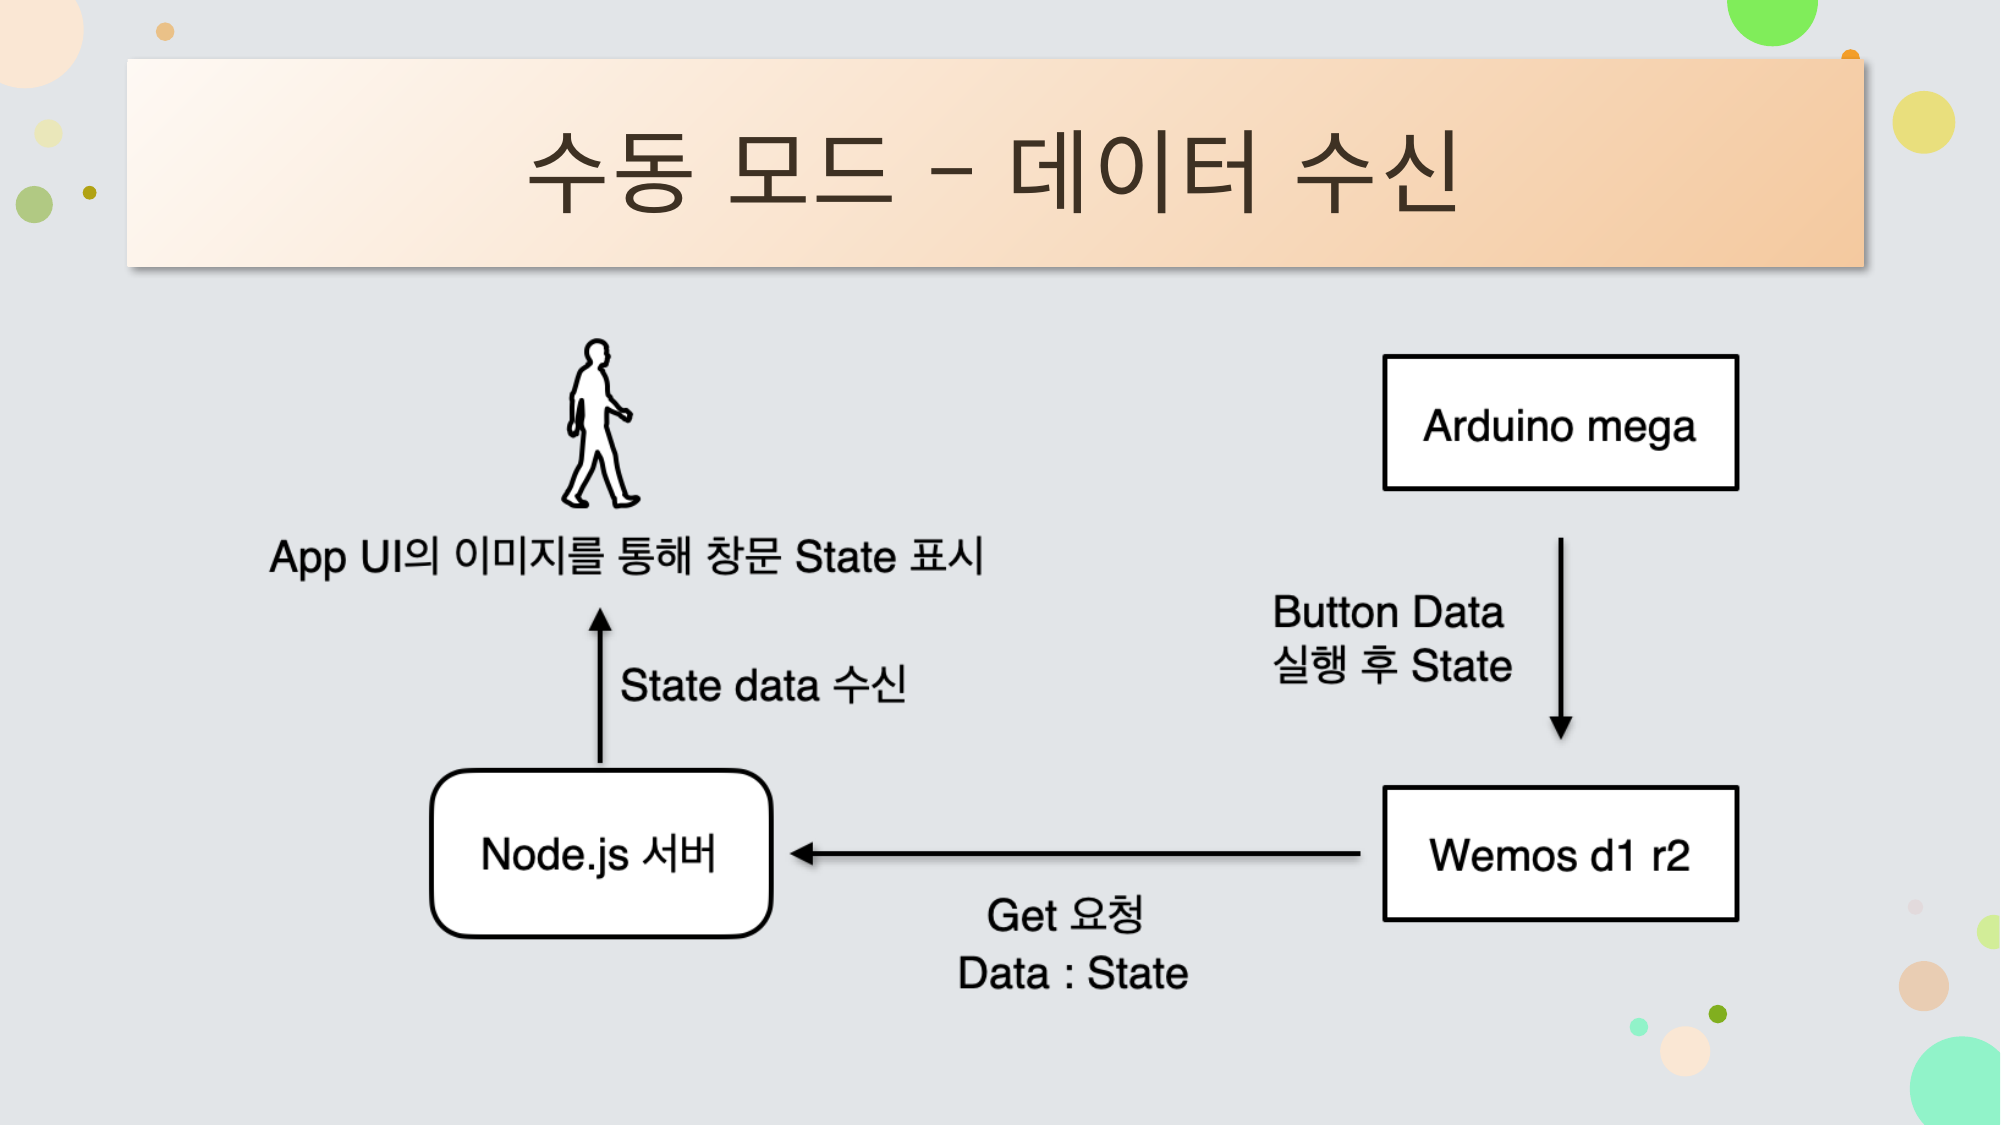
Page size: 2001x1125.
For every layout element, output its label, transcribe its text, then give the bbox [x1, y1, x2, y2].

picture [258, 337, 1742, 1008]
title 수동 모드 – 데이터 수신 [127, 59, 1864, 267]
